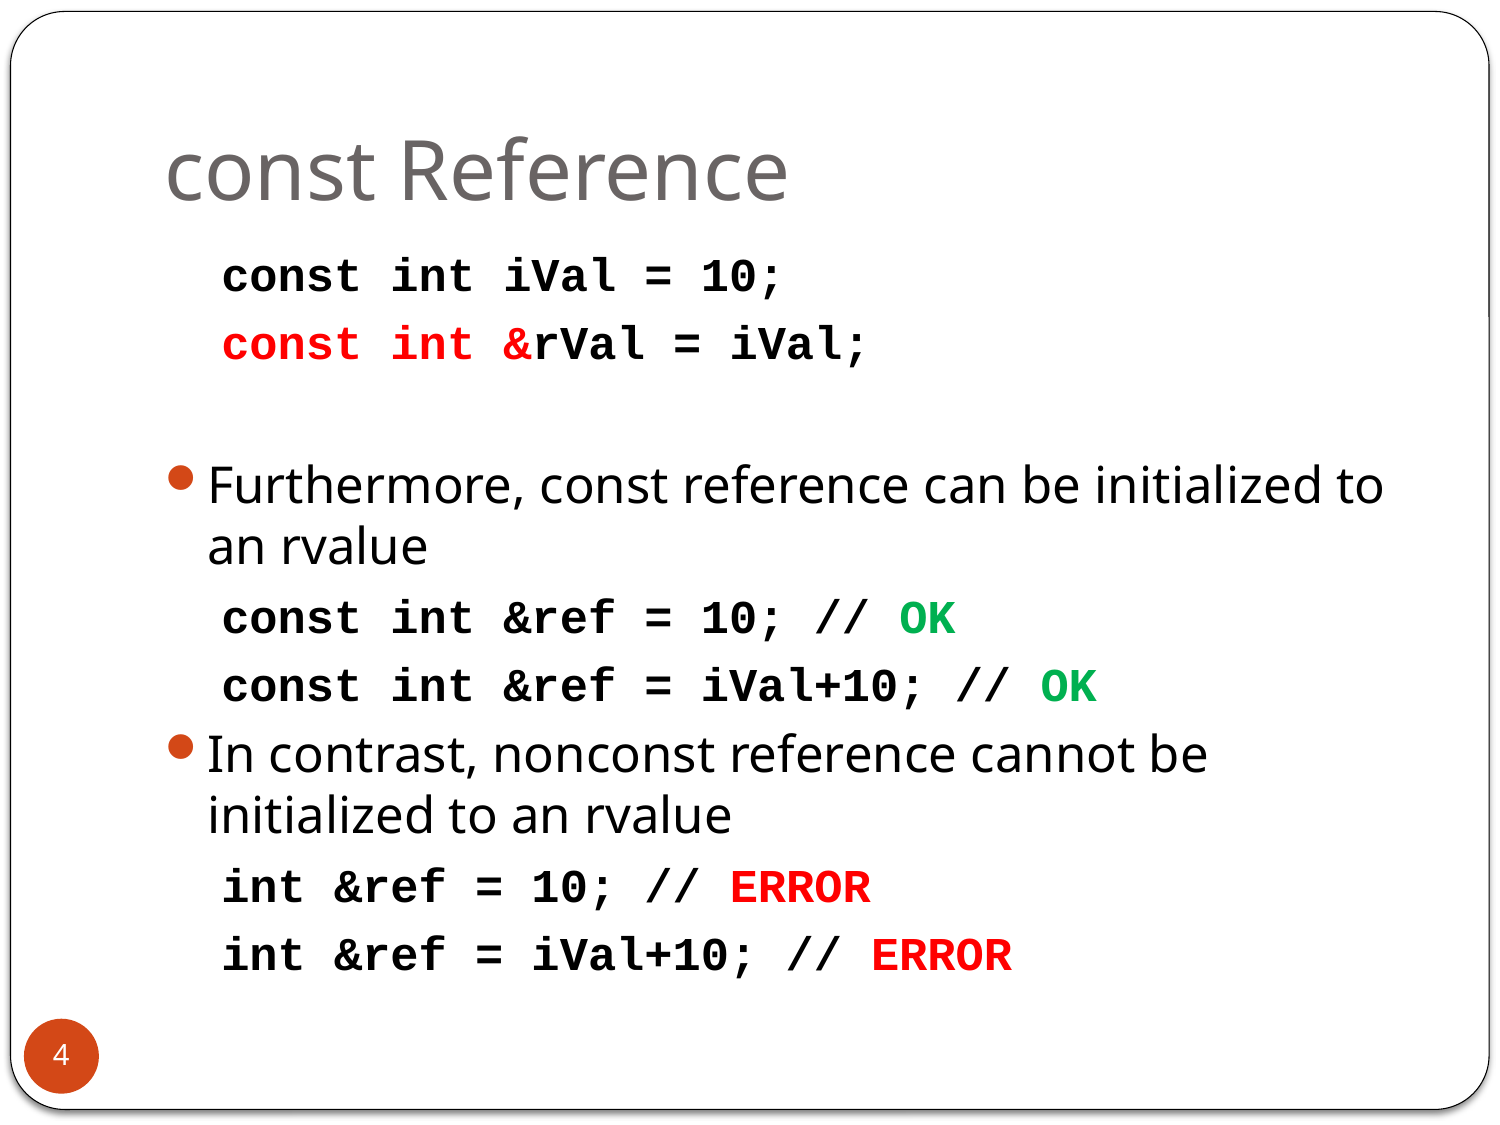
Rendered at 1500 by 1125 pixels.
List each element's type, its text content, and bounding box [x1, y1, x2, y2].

slide_number 4 [23, 1018, 99, 1094]
title const Reference [150, 45, 1425, 233]
list const int iVal = 10; const int &rVal = iVal; Furthermore, const reference can be initialized to an rvalue const int &ref = 10; // OK const int &ref = iVal+10; // OK In contrast, nonconst reference cannot be initialized to an rvalue int &ref = 10; // ERROR int &ref = iVal+10; // ERROR [150, 237, 1425, 988]
